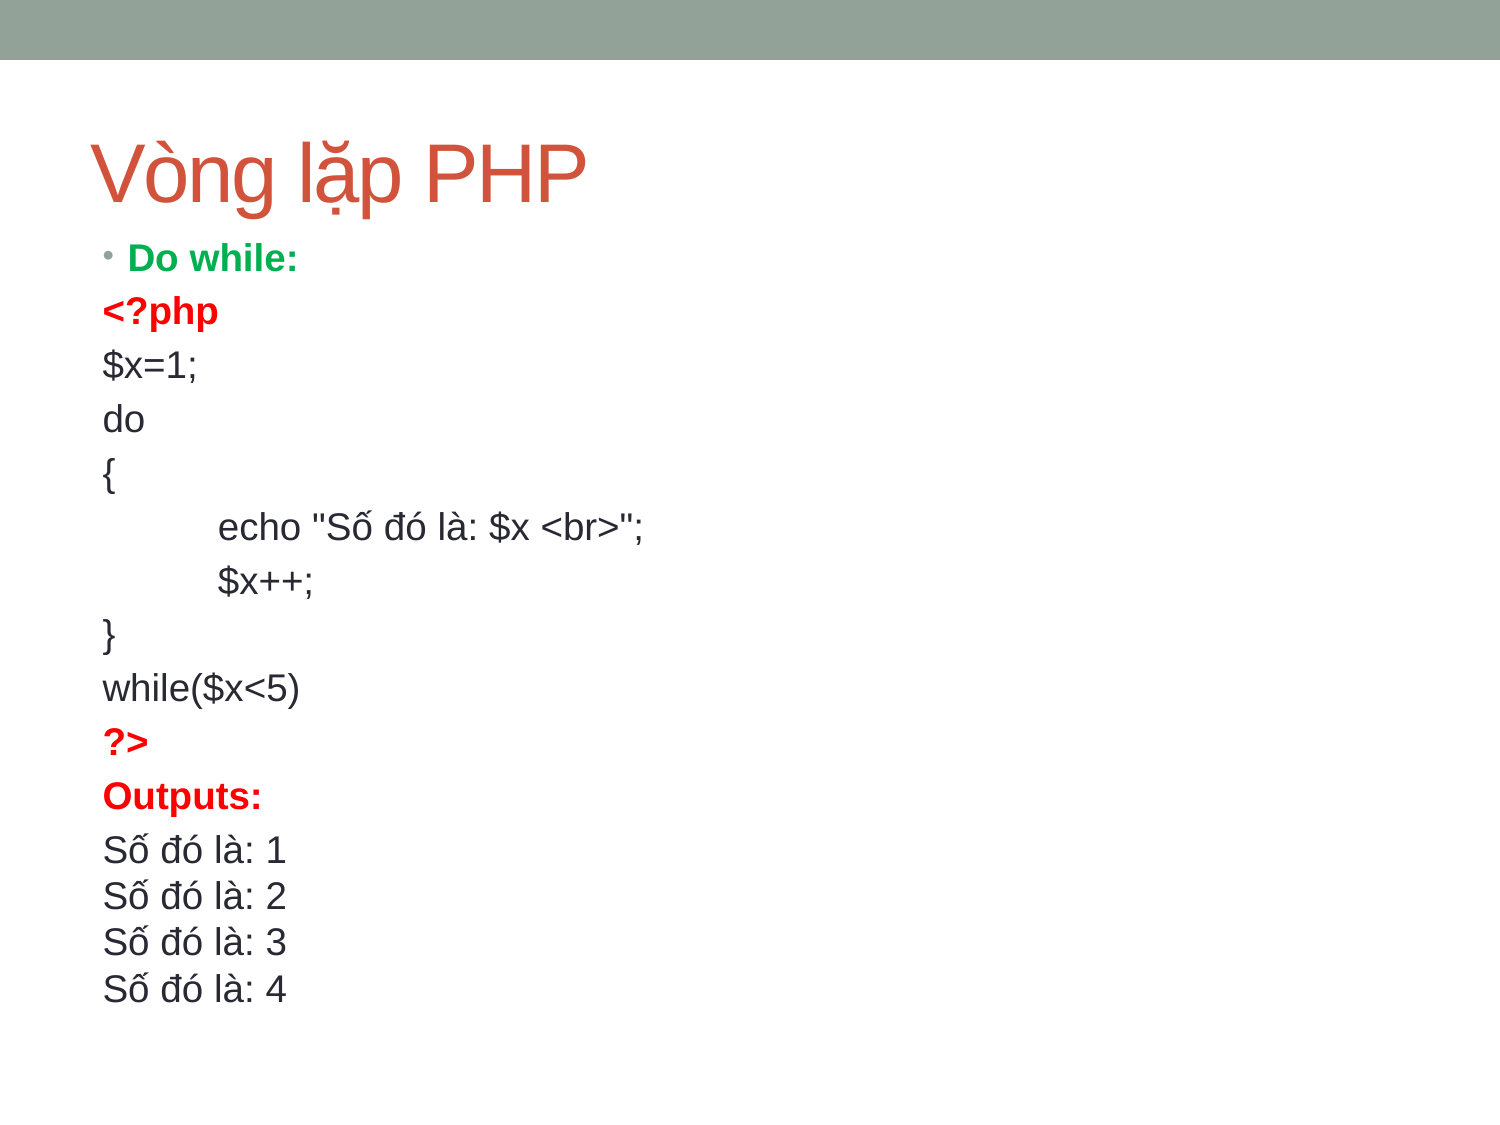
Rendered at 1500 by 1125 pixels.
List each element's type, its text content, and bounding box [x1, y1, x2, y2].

list Do while: <?php $x=1; do { echo "Số đó là: $x <br>"; $x++; } while($x<5) ?> Outputs: Số đó là: 1 Số đó là: 2 Số đó là: 3 Số đó là: 4 [87, 224, 1438, 1025]
title Vòng lặp PHP [75, 87, 1425, 250]
